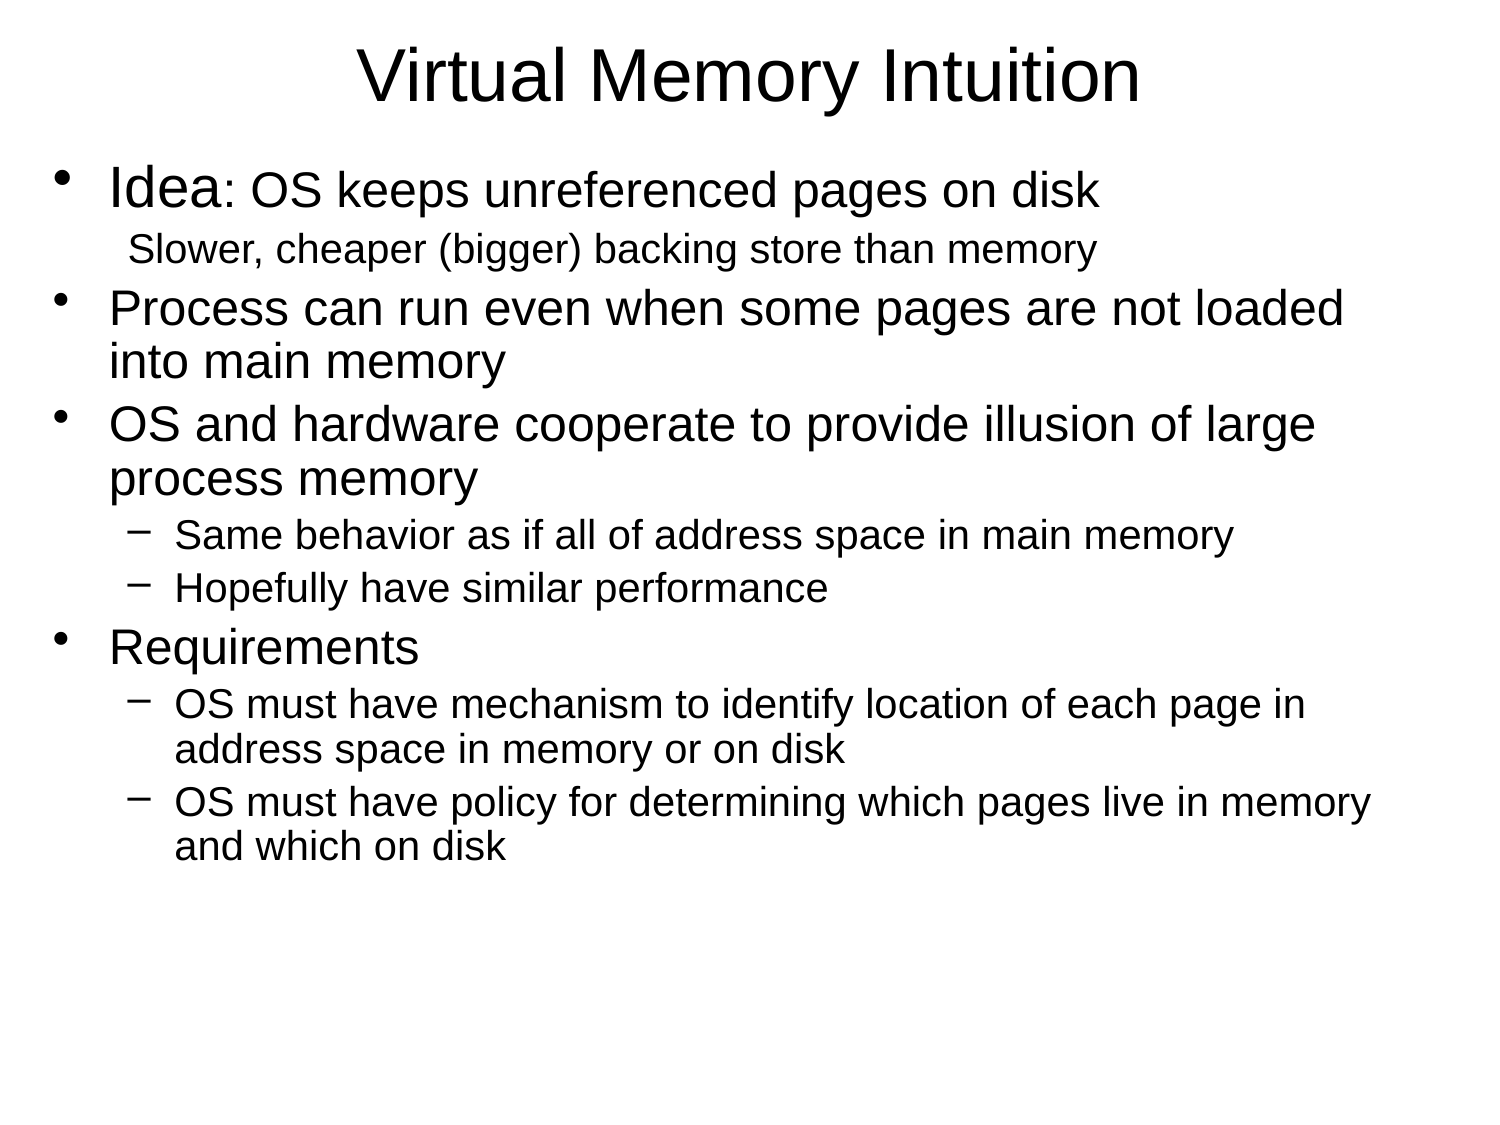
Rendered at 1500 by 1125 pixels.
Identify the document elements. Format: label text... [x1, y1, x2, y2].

title Virtual Memory Intuition [74, 24, 1426, 118]
list Idea: OS keeps unreferenced pages on disk Slower, cheaper (bigger) backing store than memory Process can run even when some pages are not loaded into main memory OS and hardware cooperate to provide illusion of large process memory Same behavior as if all of address space in main memory Hopefully have similar performance Requirements OS must have mechanism to identify location of each page in address space in memory or on disk OS must have policy for determining which pages live in memory and which on disk [37, 149, 1451, 1076]
